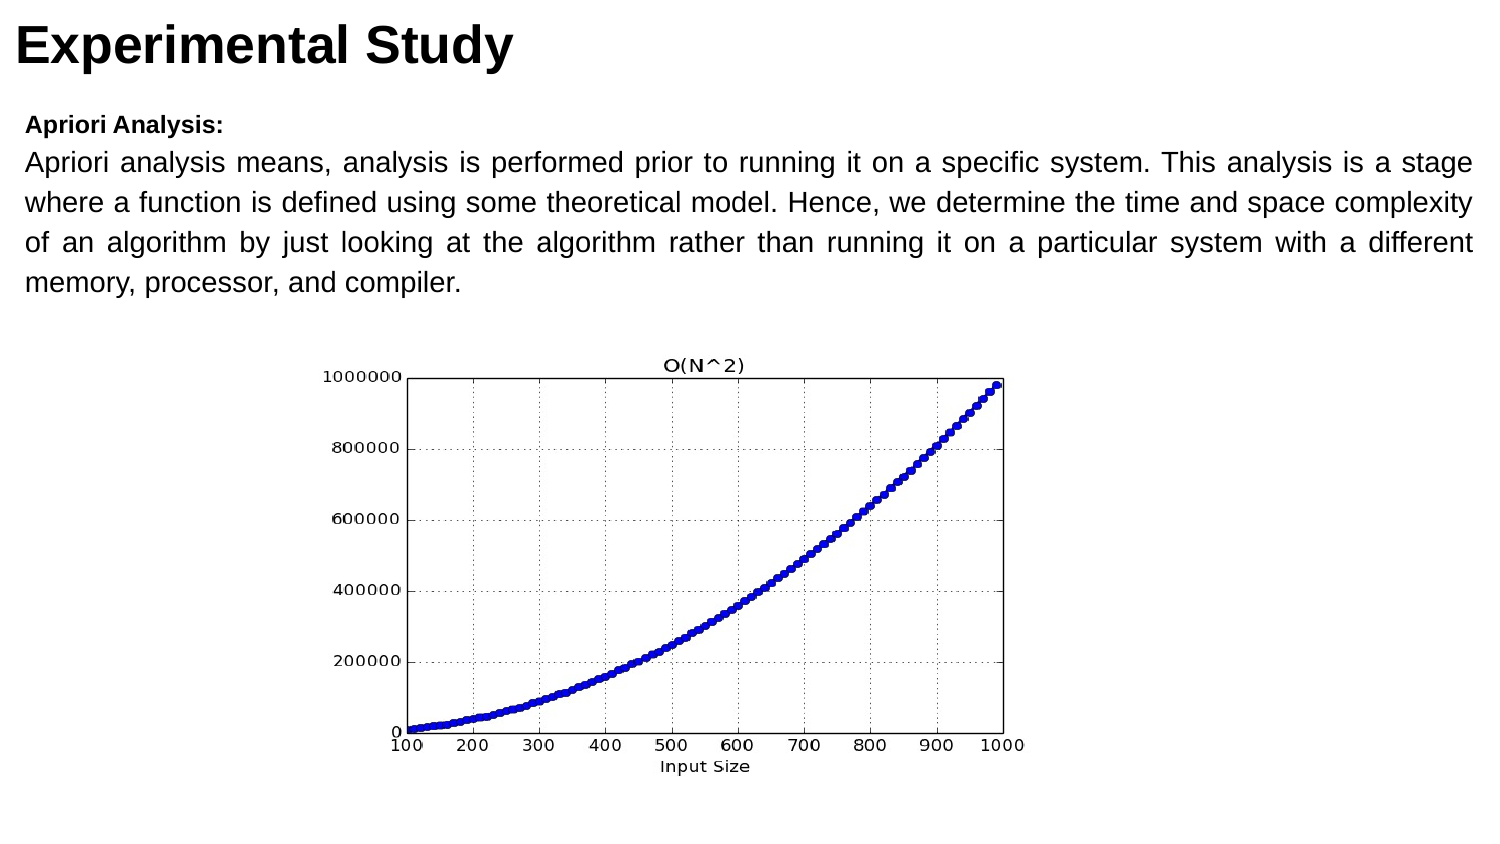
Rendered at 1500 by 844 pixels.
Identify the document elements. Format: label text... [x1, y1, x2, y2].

picture [311, 332, 1080, 778]
text_box Apriori Analysis: Apriori analysis means, analysis is performed prior to running it on a specific system. This analysis is a stage where a function is defined using some theoretical model. Hence, we determine the time and space complexity of an algorithm by just looking at the algorithm rather than running it on a particular system with a different memory, processor, and compiler. [10, 100, 1491, 349]
title Experimental Study [0, 0, 1500, 91]
